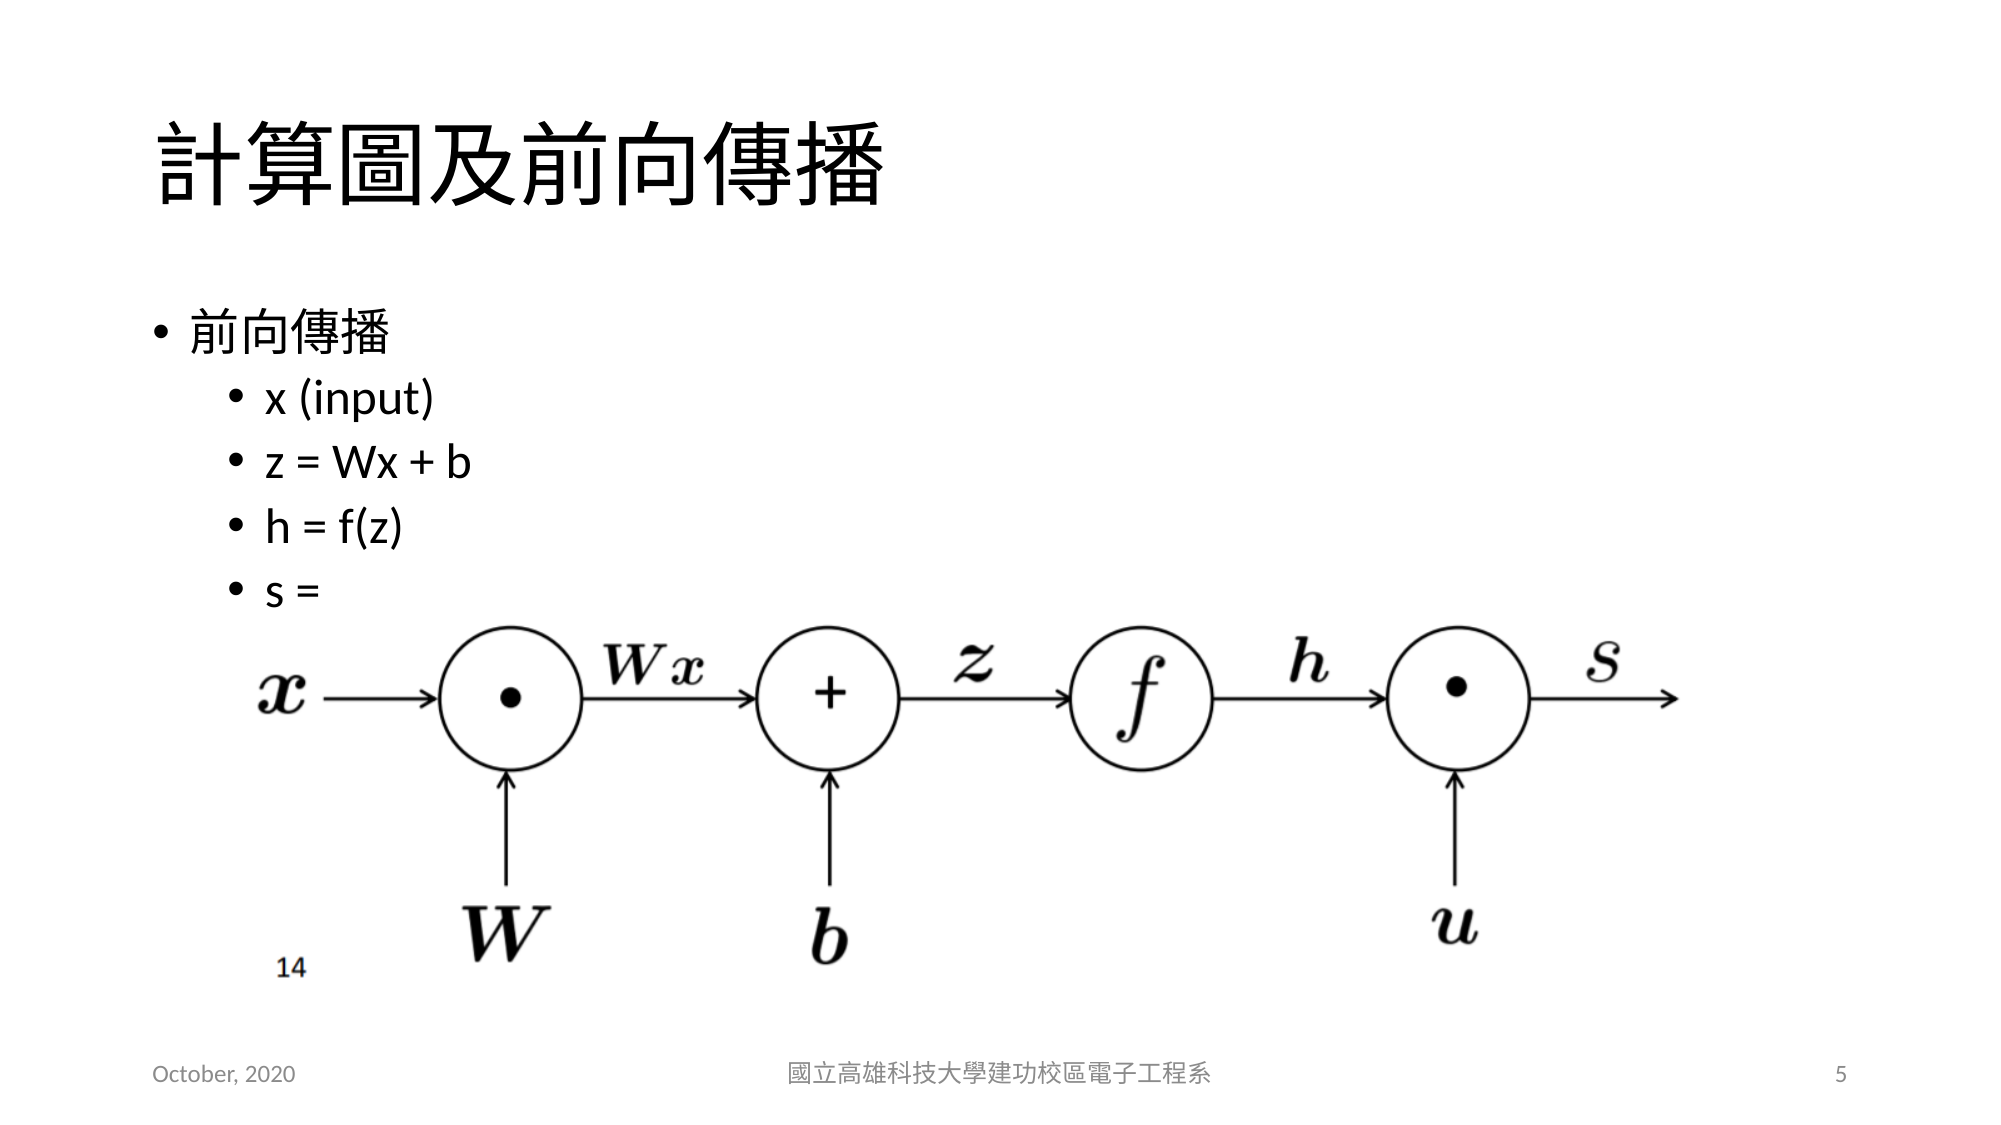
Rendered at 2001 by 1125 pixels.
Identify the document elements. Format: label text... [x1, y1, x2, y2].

slide_number 5 [1412, 1042, 1863, 1103]
footer 國立高雄科技大學建功校區電子工程系 [662, 1042, 1338, 1103]
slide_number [137, 1042, 588, 1103]
title 計算圖及前向傳播 [137, 59, 1863, 278]
picture [249, 616, 1686, 983]
